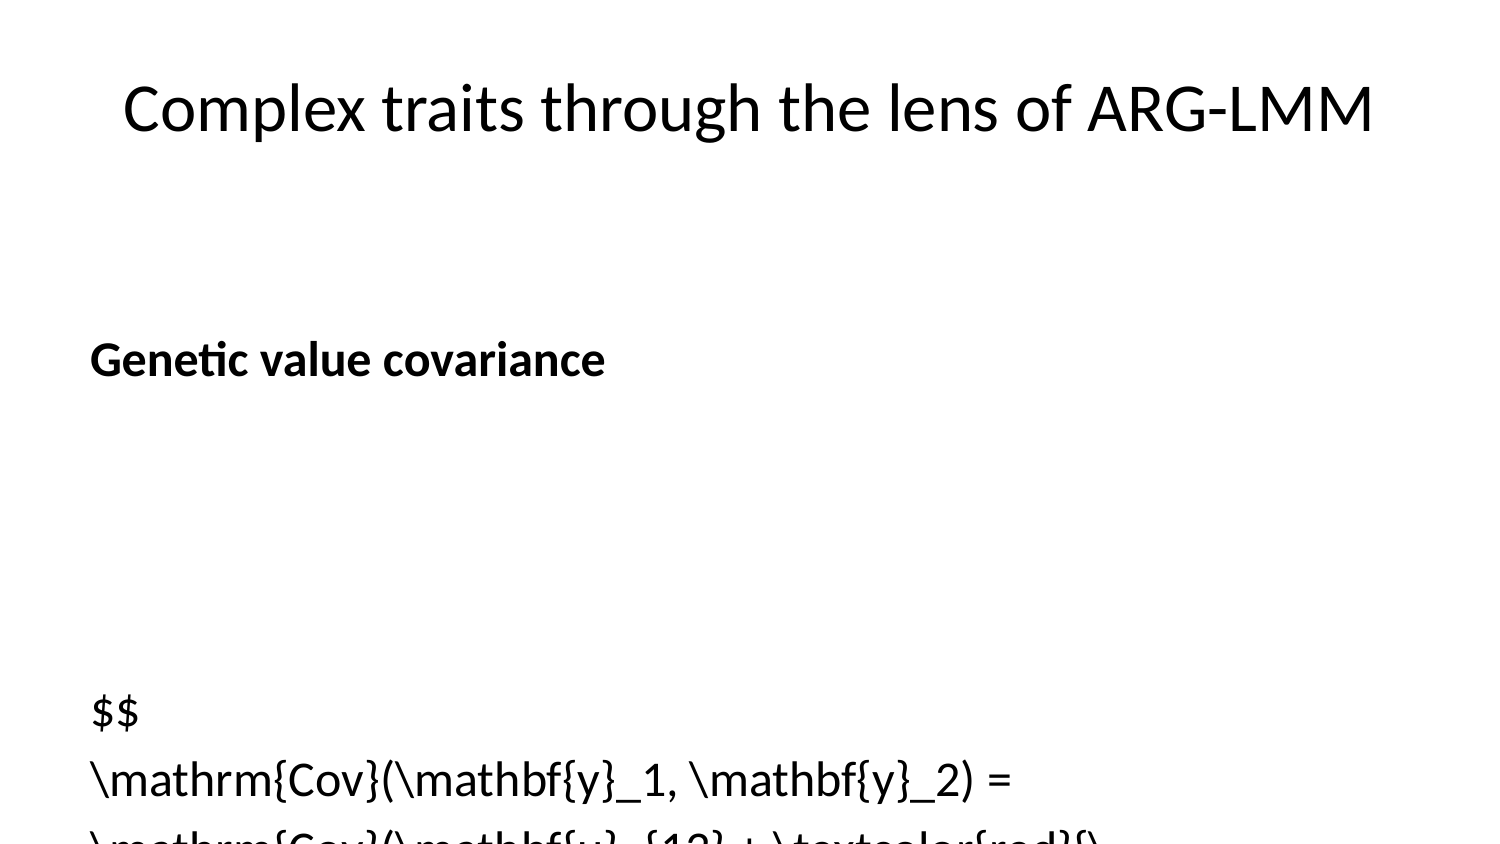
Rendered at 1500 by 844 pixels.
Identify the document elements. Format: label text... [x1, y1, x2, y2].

title Complex traits through the lens of ARG-LMM [75, 33, 1425, 175]
